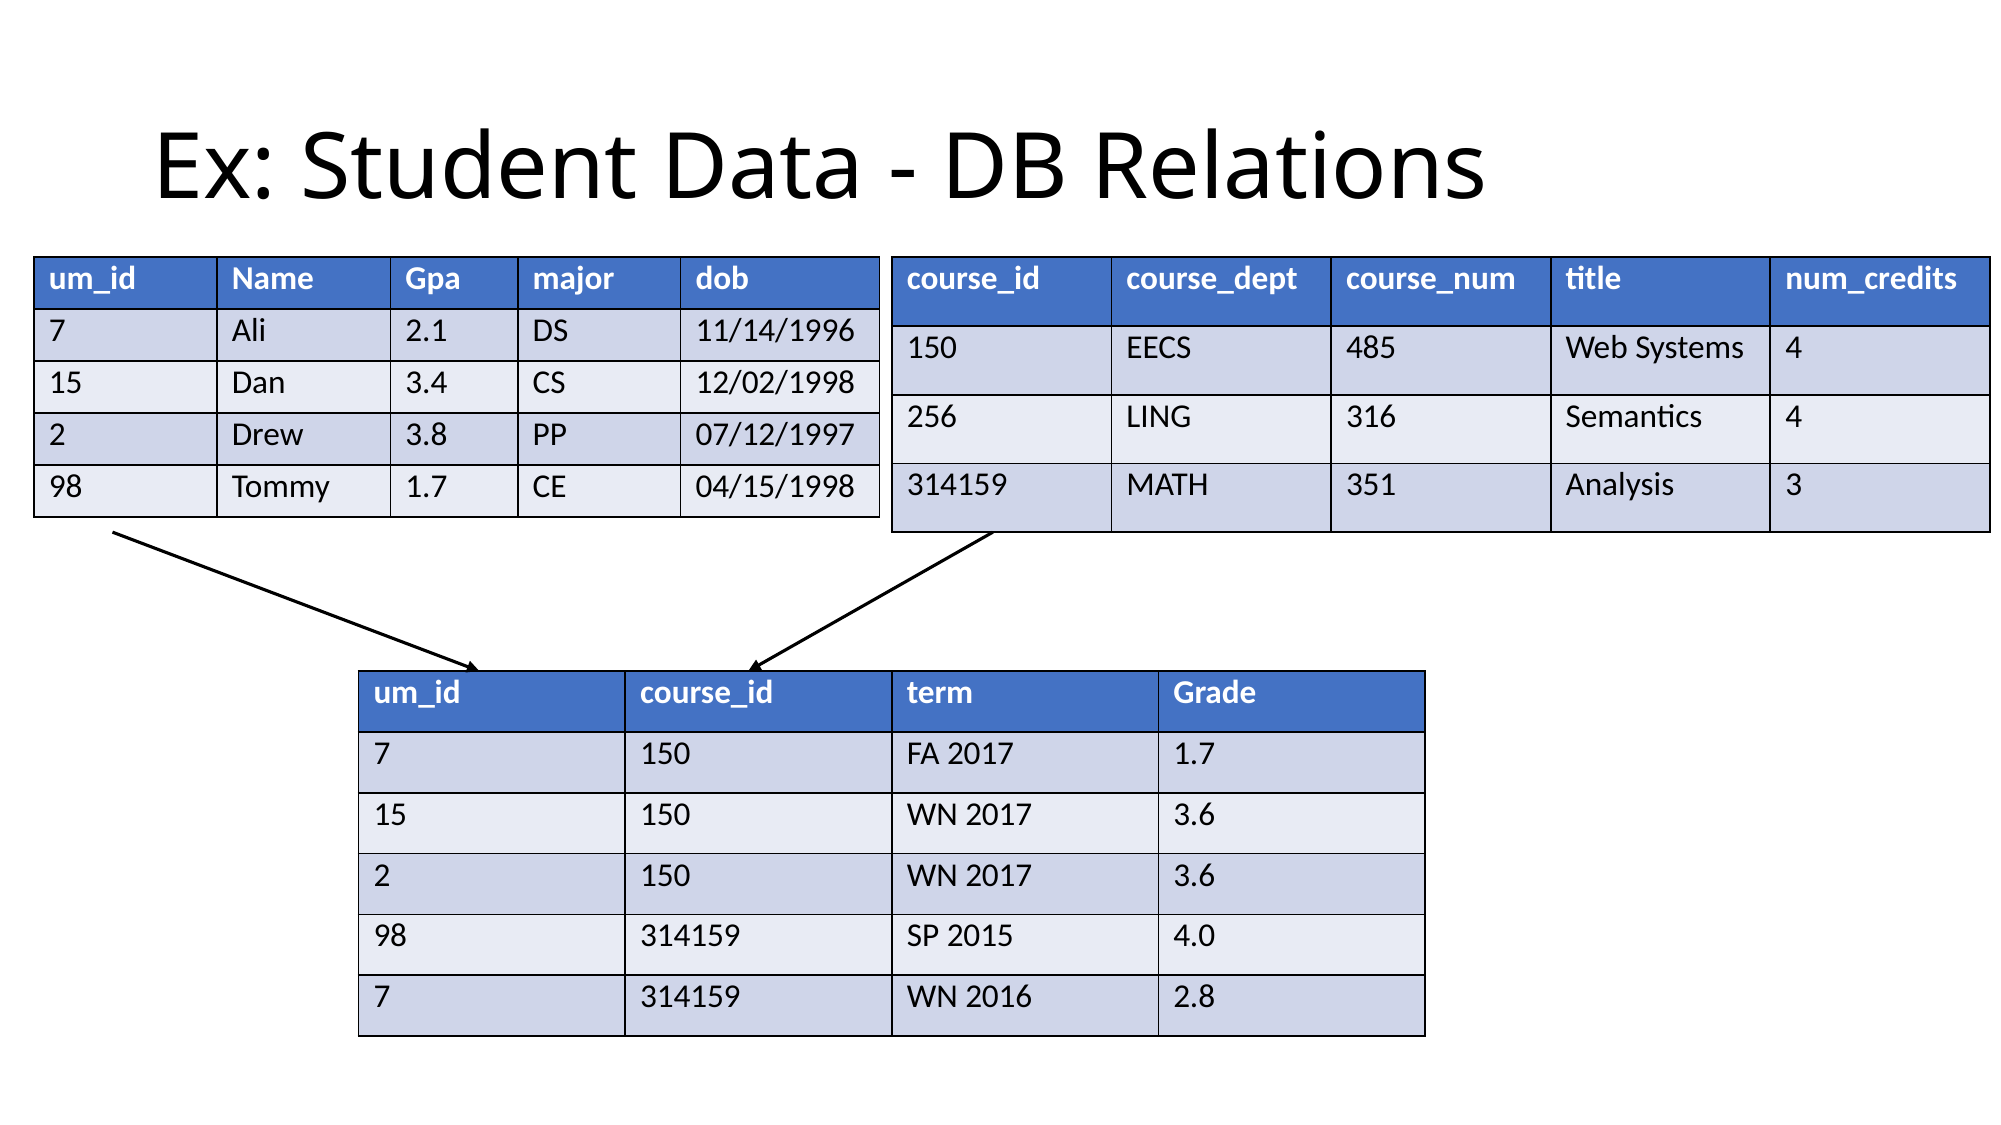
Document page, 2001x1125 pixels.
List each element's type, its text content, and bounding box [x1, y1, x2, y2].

table_cell 15 [35, 362, 216, 412]
table_cell CE [519, 466, 680, 516]
table_cell Analysis [1552, 464, 1769, 531]
table_header um_id [359, 672, 624, 731]
table_header um_id [35, 258, 216, 308]
table_header num_credits [1771, 258, 1989, 325]
table_cell 2.1 [391, 310, 517, 360]
table_header Grade [1159, 672, 1424, 731]
table_cell 04/15/1998 [681, 466, 879, 516]
table_cell Tommy [218, 466, 390, 516]
table_cell 150 [626, 733, 891, 792]
table_cell 2.8 [1159, 976, 1424, 1035]
table_cell 485 [1332, 327, 1550, 394]
table_header Name [218, 258, 390, 308]
table_cell Ali [218, 310, 390, 360]
table_cell Web Systems [1552, 327, 1769, 394]
table_cell Dan [218, 362, 390, 412]
table_cell 314159 [893, 464, 1111, 531]
table_cell 15 [359, 794, 624, 853]
table_header major [519, 258, 680, 308]
table_cell WN 2016 [893, 976, 1158, 1035]
table_cell 1.7 [1159, 733, 1424, 792]
table_cell 150 [626, 854, 891, 914]
table_cell EECS [1112, 327, 1330, 394]
table_header course_id [626, 672, 891, 731]
table_cell 314159 [626, 915, 891, 974]
table_cell 316 [1332, 396, 1550, 463]
table_cell 2 [359, 854, 624, 914]
table_cell 3.4 [391, 362, 517, 412]
table_header course_id [893, 258, 1111, 325]
table_header course_num [1332, 258, 1550, 325]
table_cell 256 [893, 396, 1111, 463]
table_cell LING [1112, 396, 1330, 463]
table_cell 2 [35, 414, 216, 464]
table_cell WN 2017 [893, 794, 1158, 853]
table_header term [893, 672, 1158, 731]
table_cell 3.6 [1159, 794, 1424, 853]
table_cell 07/12/1997 [681, 414, 879, 464]
table_cell CS [519, 362, 680, 412]
table_cell 4 [1771, 396, 1989, 463]
table_cell MATH [1112, 464, 1330, 531]
table_cell 98 [359, 915, 624, 974]
table_header Gpa [391, 258, 517, 308]
table_cell PP [519, 414, 680, 464]
table_cell Semantics [1552, 396, 1769, 463]
table_cell 351 [1332, 464, 1550, 531]
table_cell 4.0 [1159, 915, 1424, 974]
table_cell 7 [359, 733, 624, 792]
title Ex: Student Data - DB Relations [137, 59, 1863, 278]
table_cell 3.8 [391, 414, 517, 464]
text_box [112, 532, 480, 672]
table_header dob [681, 258, 879, 308]
table_cell 12/02/1998 [681, 362, 879, 412]
table_cell 3.6 [1159, 854, 1424, 914]
table_cell 7 [359, 976, 624, 1035]
table_cell WN 2017 [893, 854, 1158, 914]
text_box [748, 532, 993, 672]
table_cell SP 2015 [893, 915, 1158, 974]
table_cell 11/14/1996 [681, 310, 879, 360]
table_cell 150 [893, 327, 1111, 394]
table_cell Drew [218, 414, 390, 464]
table_cell DS [519, 310, 680, 360]
table_cell 314159 [626, 976, 891, 1035]
table_cell 3 [1771, 464, 1989, 531]
table_cell 1.7 [391, 466, 517, 516]
table_cell 7 [35, 310, 216, 360]
table_header title [1552, 258, 1769, 325]
table_cell 4 [1771, 327, 1989, 394]
table_cell 98 [35, 466, 216, 516]
table_cell 150 [626, 794, 891, 853]
table_header course_dept [1112, 258, 1330, 325]
table_cell FA 2017 [893, 733, 1158, 792]
